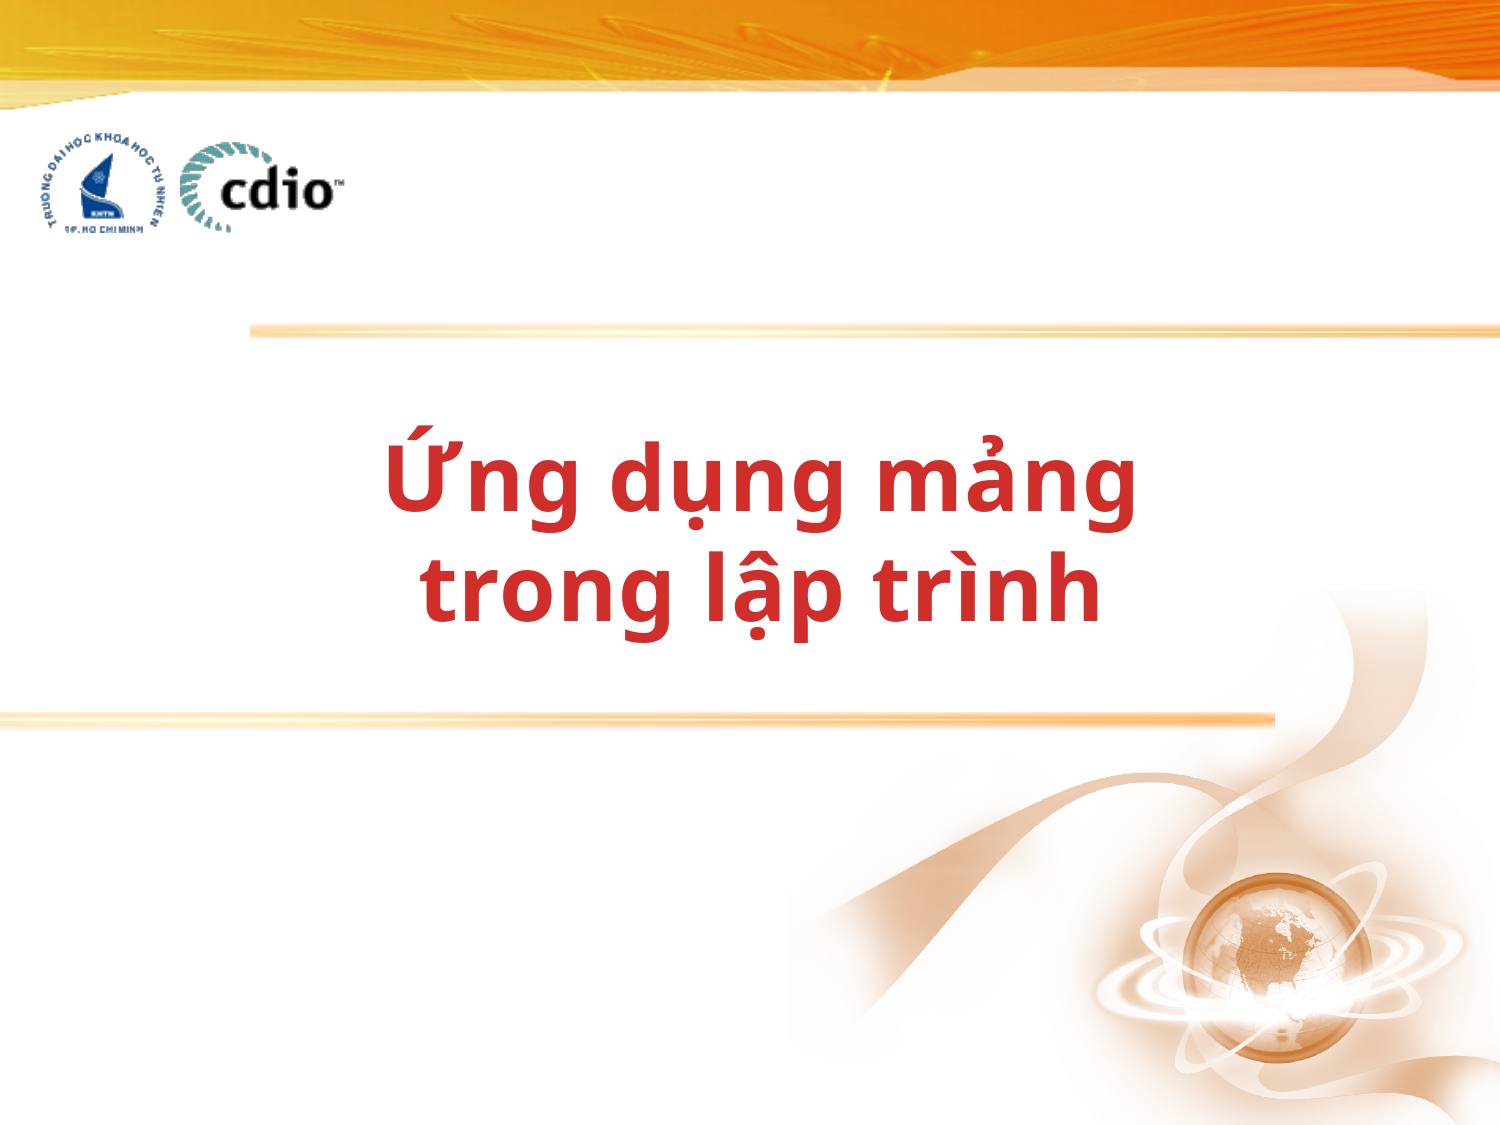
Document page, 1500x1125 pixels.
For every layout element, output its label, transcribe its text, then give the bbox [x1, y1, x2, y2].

title Ứng dụng mảng trong lập trình [62, 408, 1463, 650]
picture [39, 133, 165, 233]
picture [0, 0, 1500, 113]
picture [177, 141, 350, 240]
